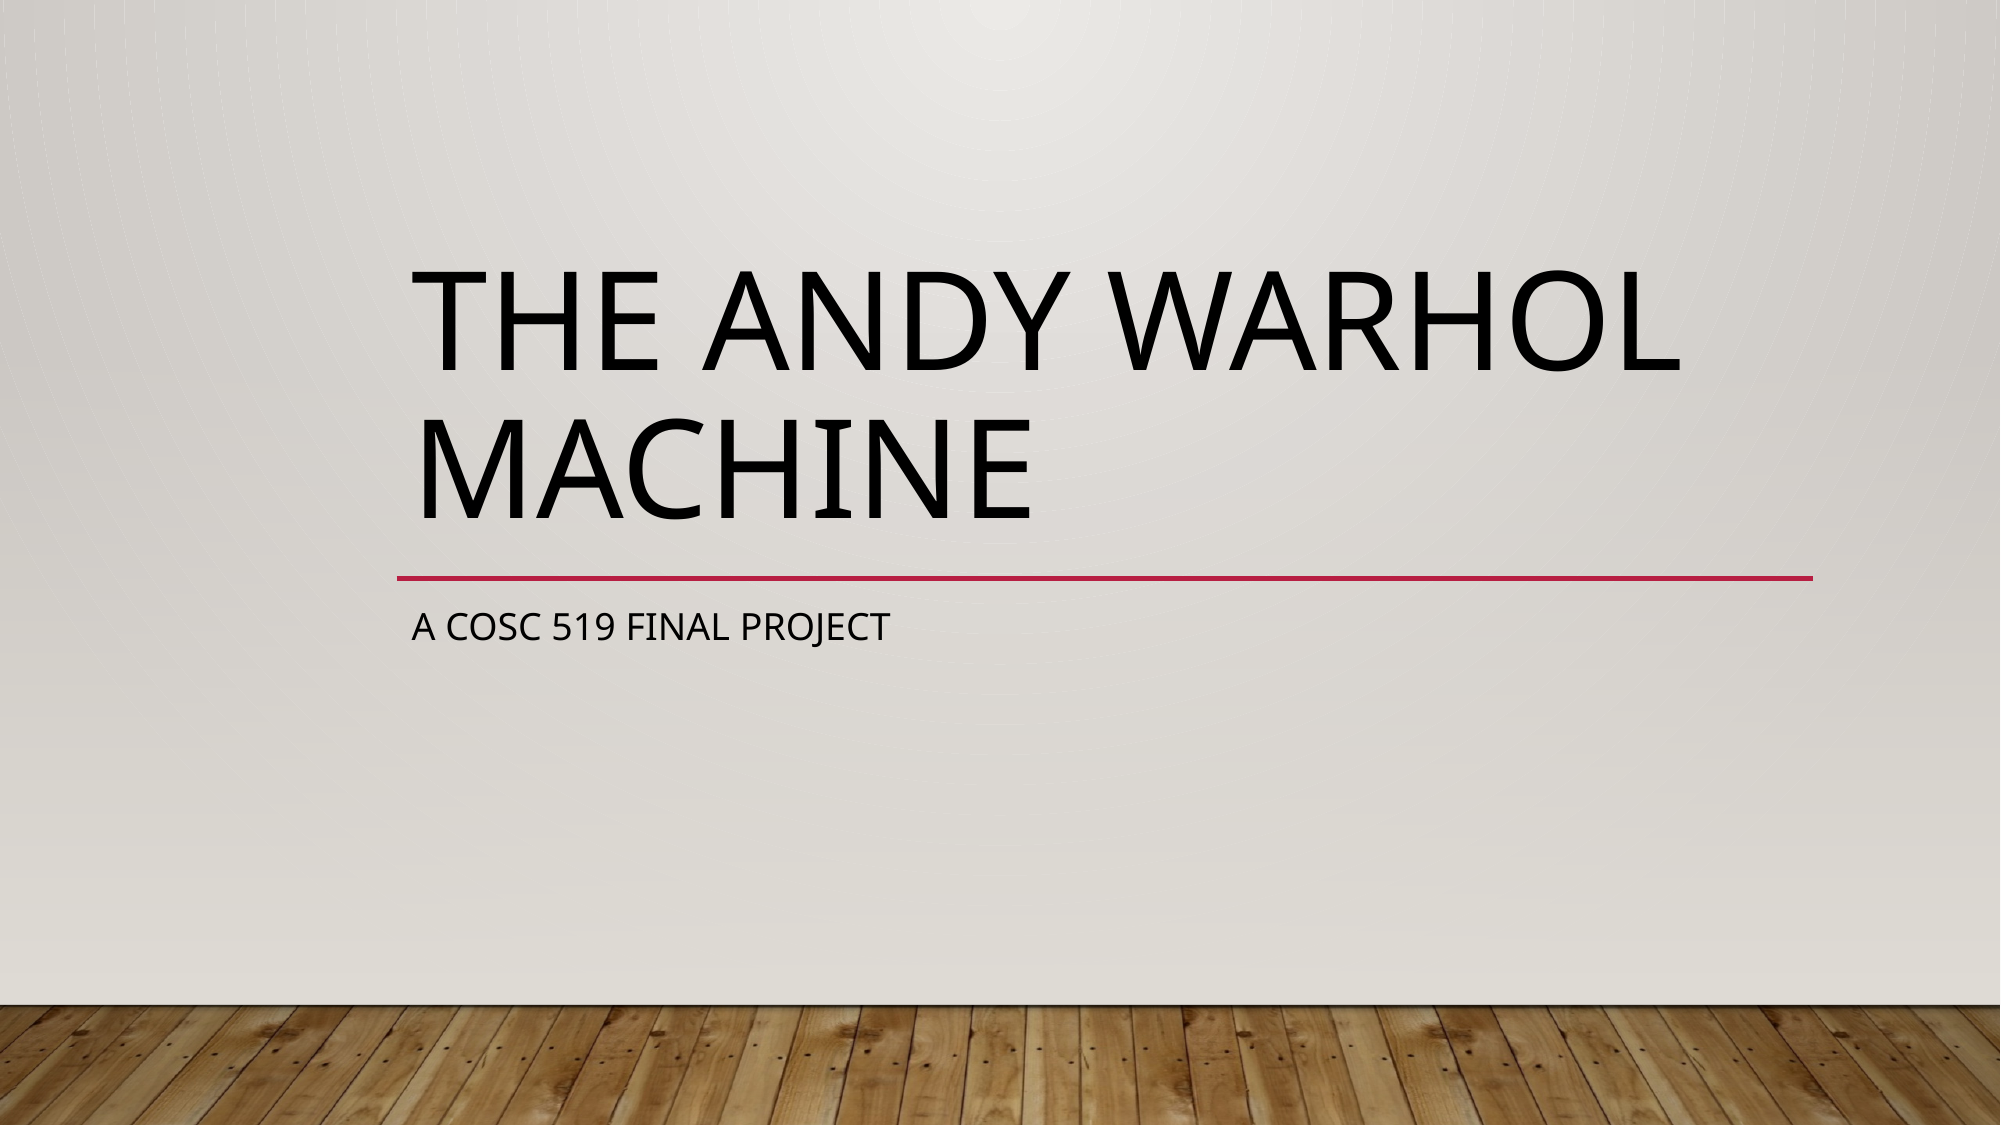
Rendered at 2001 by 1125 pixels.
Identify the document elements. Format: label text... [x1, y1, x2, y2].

subtitle A COSC 519 Final Project [396, 579, 1814, 740]
title The Andy Warhol Machine [396, 131, 1814, 549]
picture [0, 1005, 2000, 1125]
